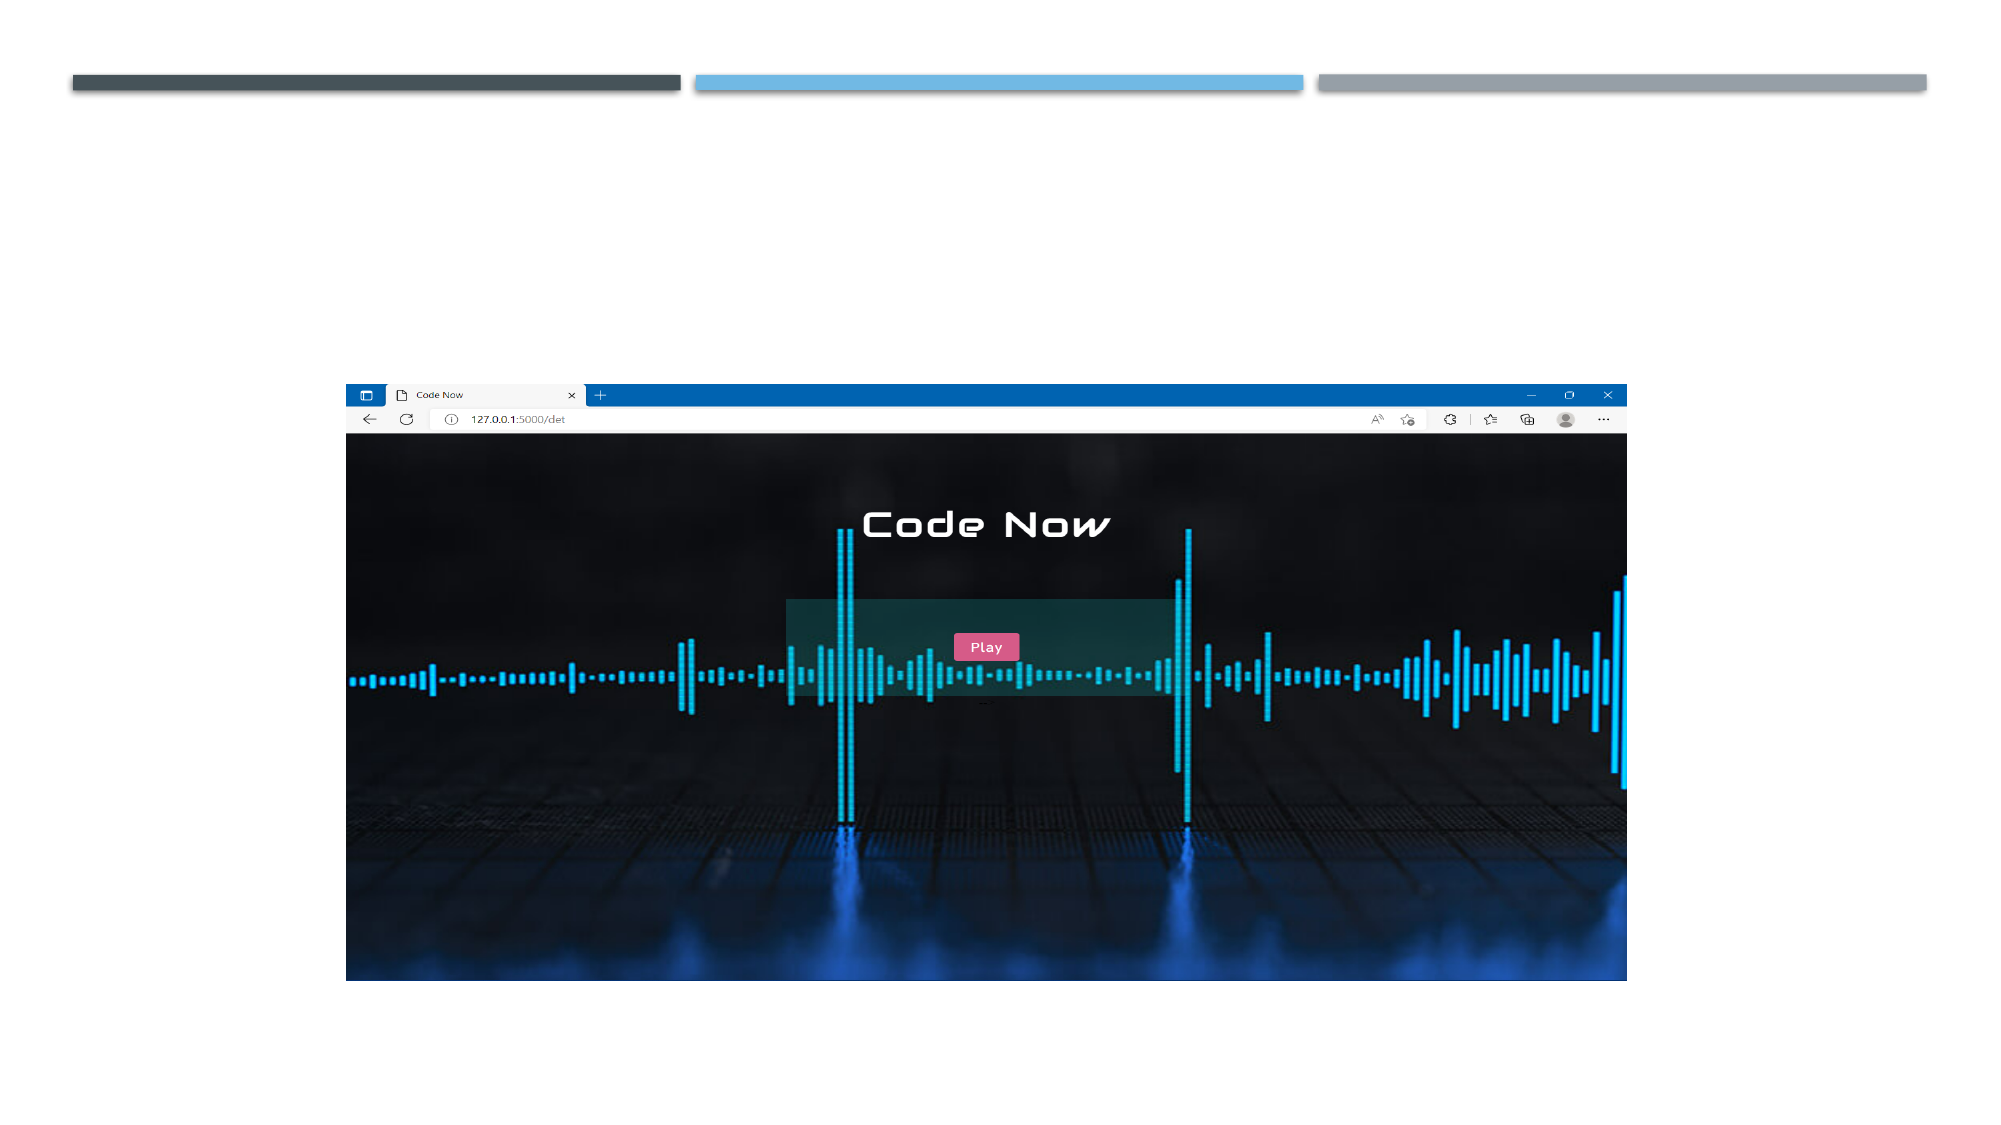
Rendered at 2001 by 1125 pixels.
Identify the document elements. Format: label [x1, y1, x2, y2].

list [346, 383, 1628, 981]
